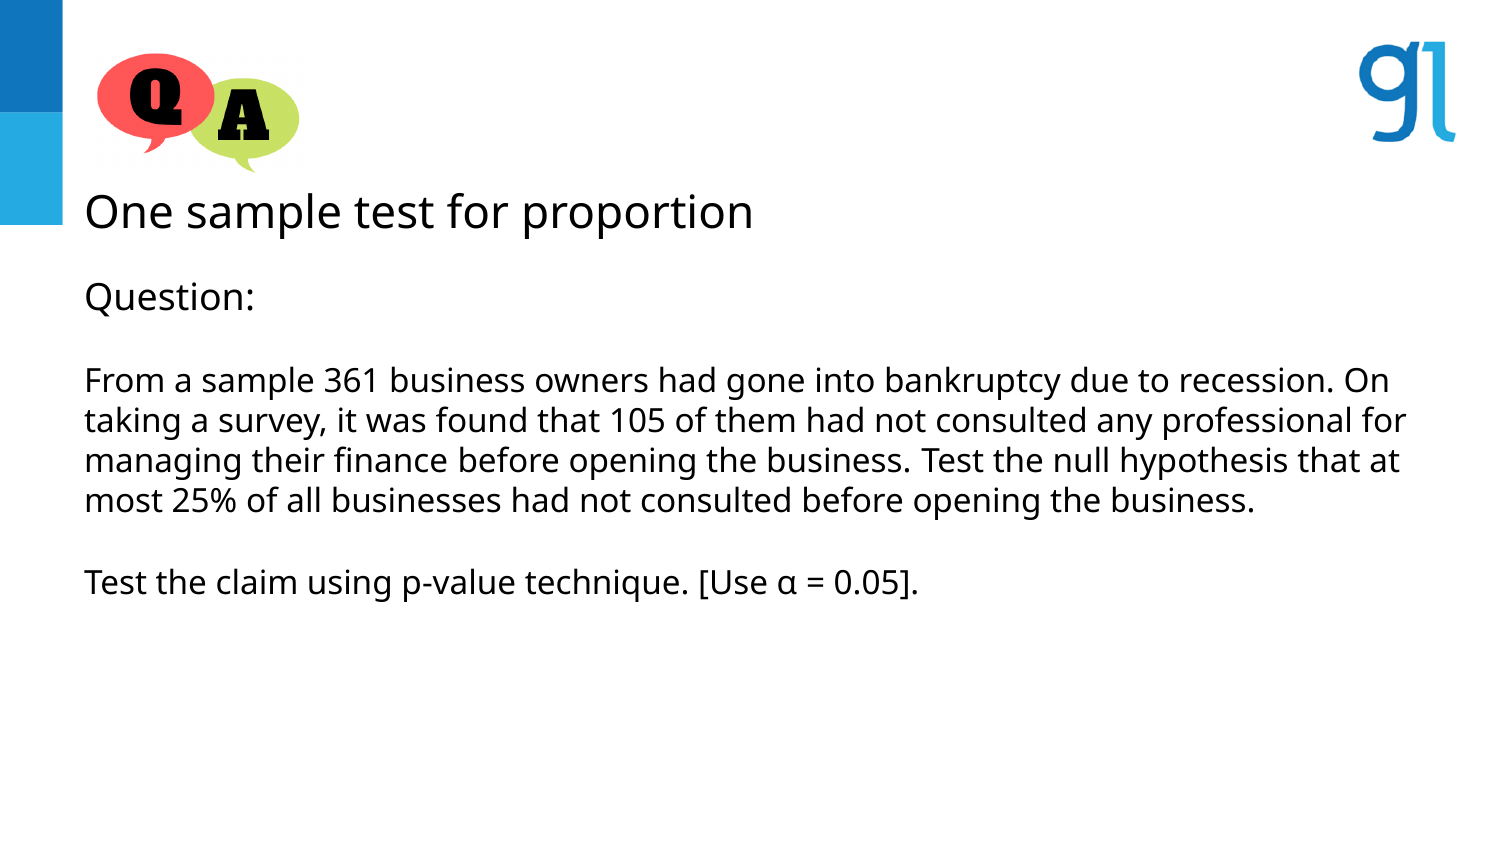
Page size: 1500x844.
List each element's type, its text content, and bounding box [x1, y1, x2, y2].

text_box Question: From a sample 361 business owners had gone into bankruptcy due to recession. On taking a survey, it was found that 105 of them had not consulted any professional for managing their finance before opening the business. Test the null hypothesis that at most 25% of all businesses had not consulted before opening the business. Test the claim using p-value technique. [Use α = 0.05]. [69, 257, 1448, 741]
picture [1331, 17, 1482, 167]
picture [91, 48, 307, 159]
subtitle One sample test for proportion [69, 159, 1142, 225]
